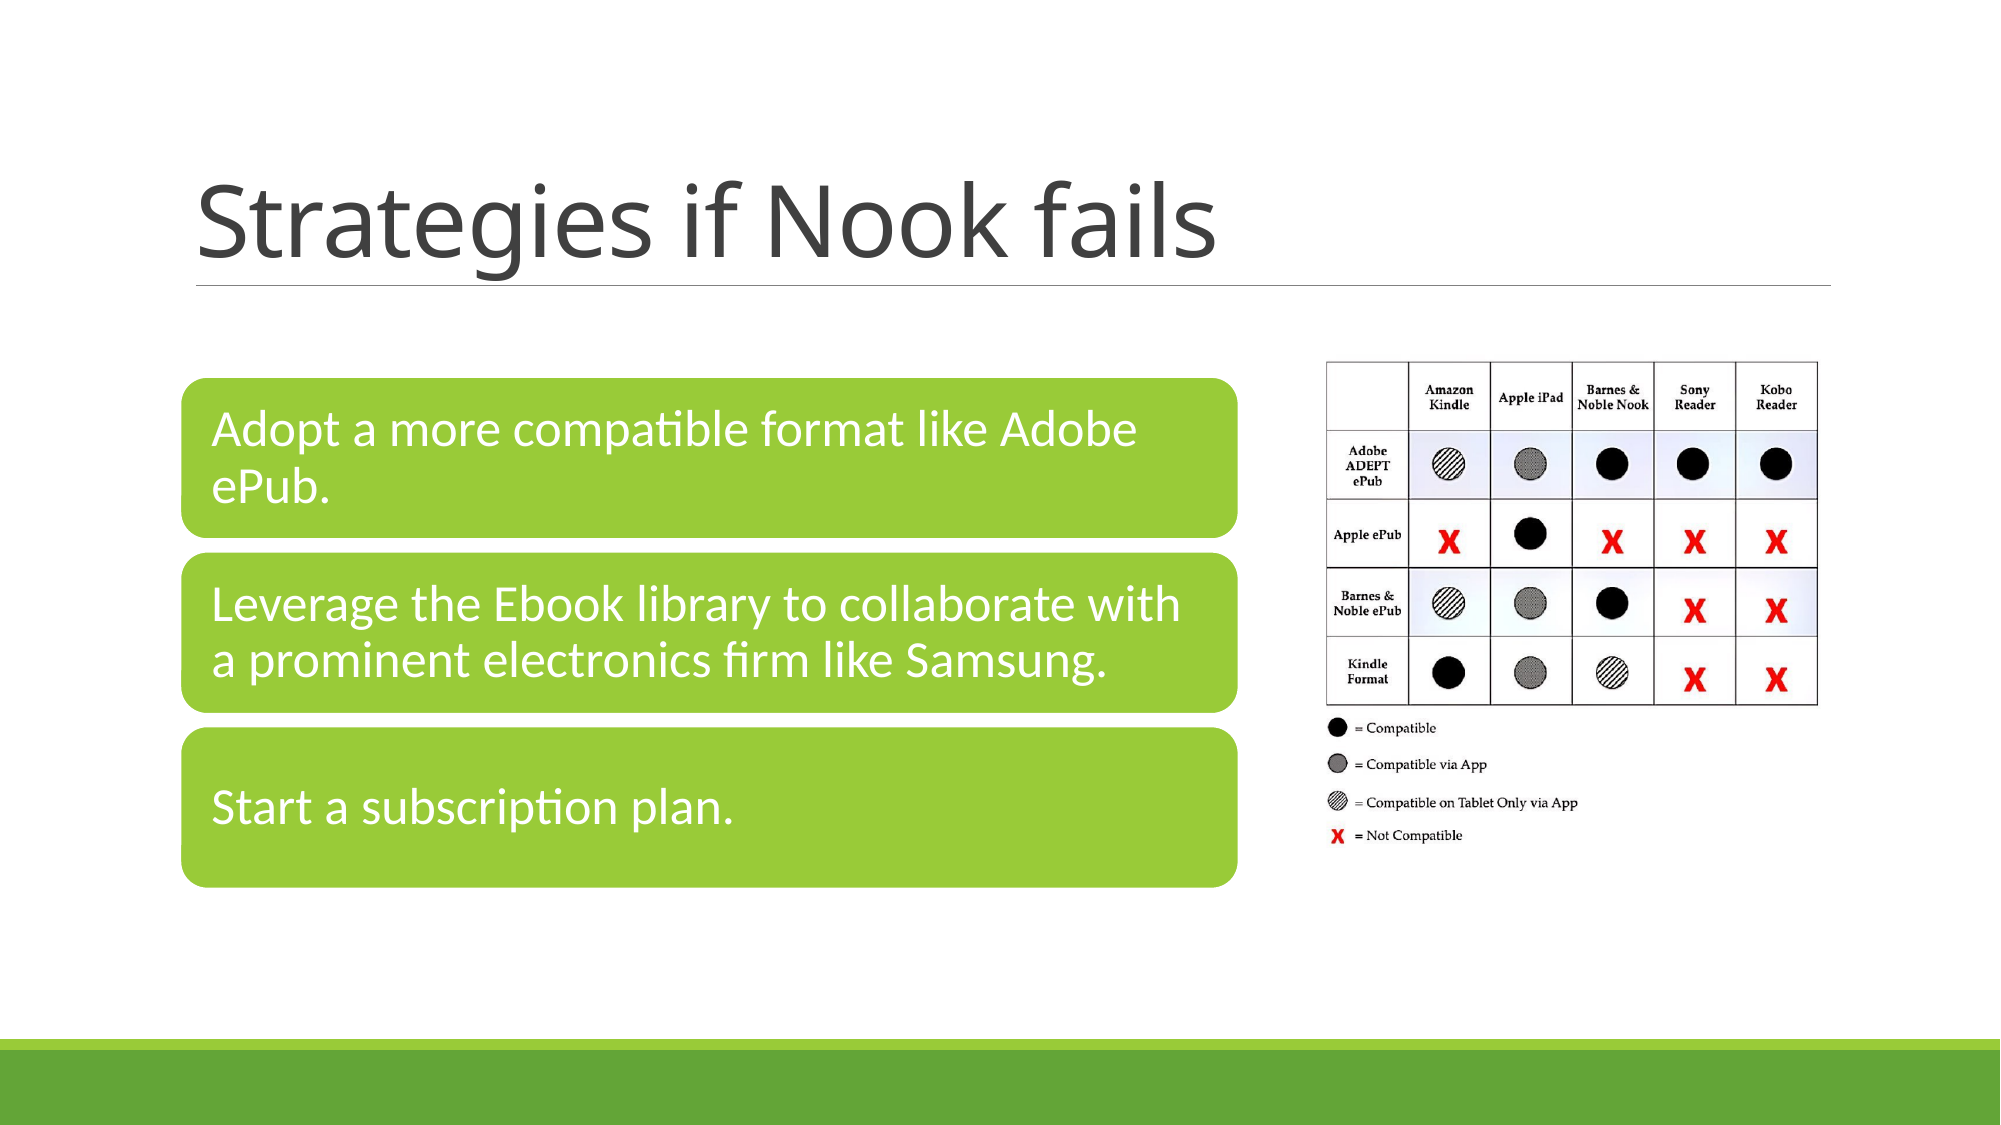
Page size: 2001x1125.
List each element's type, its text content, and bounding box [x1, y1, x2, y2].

title Strategies if Nook fails [180, 47, 1830, 285]
picture [1315, 349, 1831, 849]
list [179, 302, 1240, 964]
